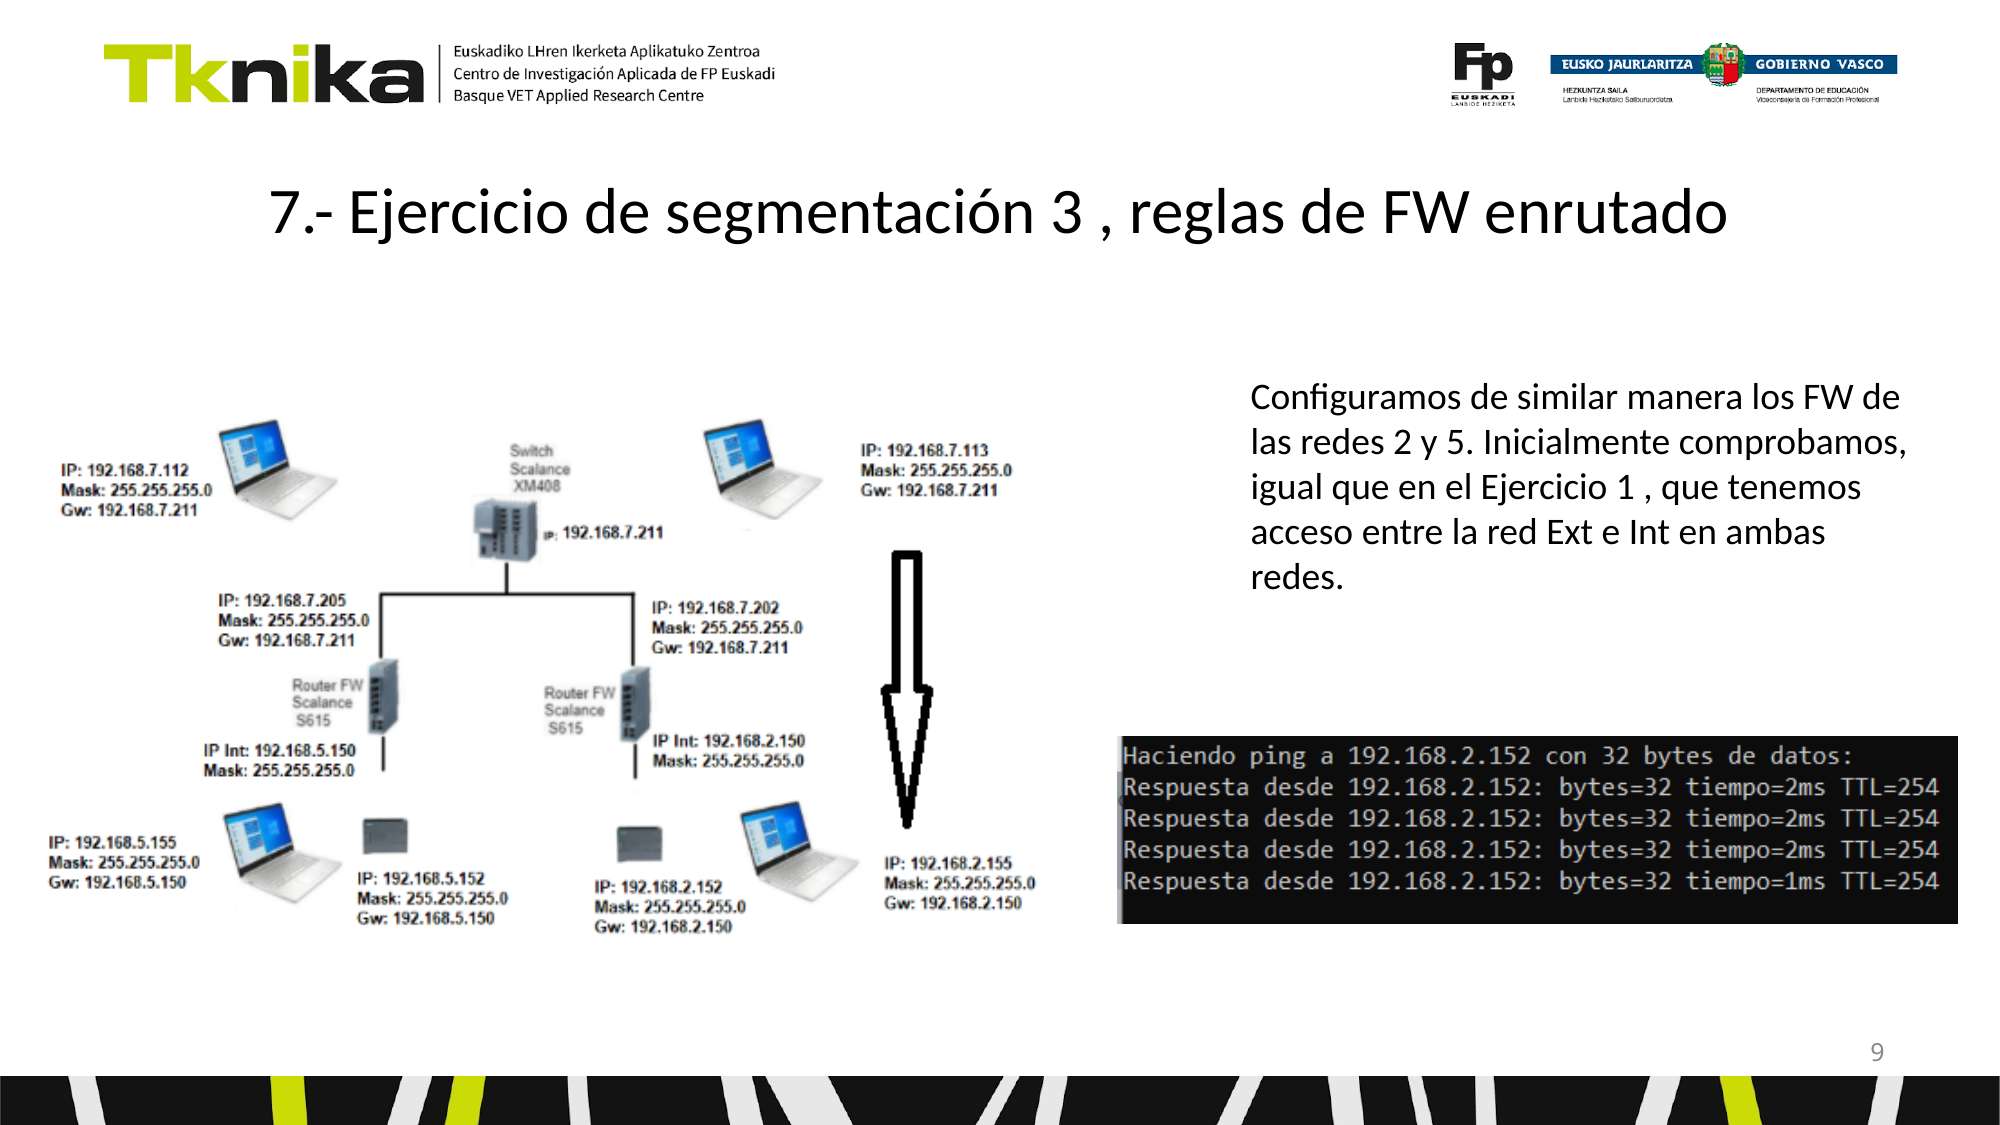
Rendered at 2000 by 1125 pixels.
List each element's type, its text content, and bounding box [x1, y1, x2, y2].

text_box 7.- Ejercicio de segmentación 3 , reglas de FW enrutado [93, 160, 1907, 255]
text_box Configuramos de similar manera los FW de las redes 2 y 5. Inicialmente comprobamos, igual que en el Ejercicio 1 , que tenemos acceso entre la red Ext e Int en ambas redes. [1235, 356, 1942, 612]
slide_number ‹#› [1433, 1023, 1900, 1084]
picture [29, 397, 1090, 936]
picture [1116, 736, 1959, 925]
picture [0, 1076, 2000, 1125]
picture [102, 42, 1898, 106]
